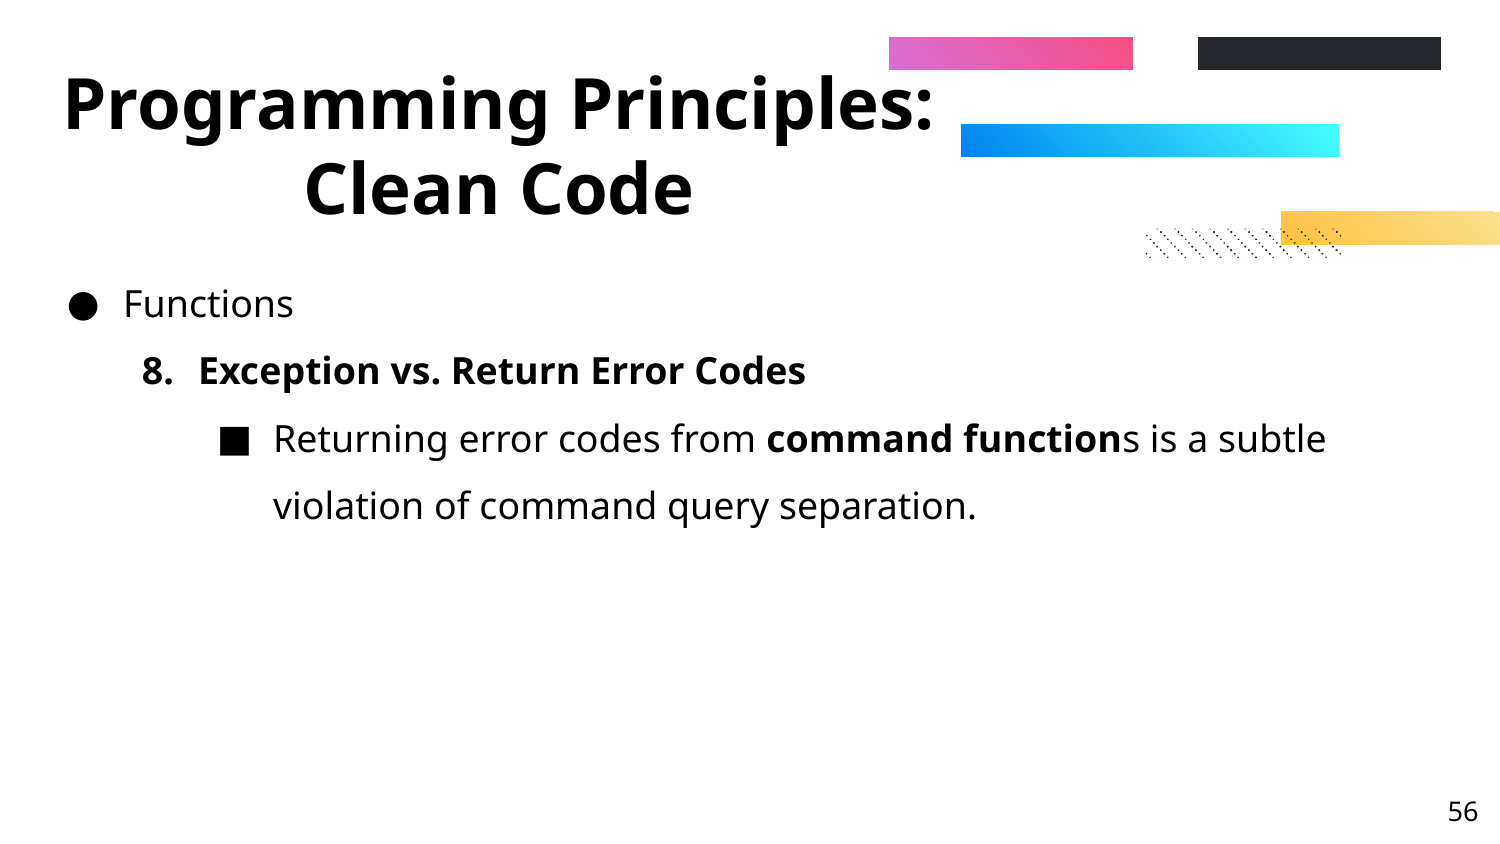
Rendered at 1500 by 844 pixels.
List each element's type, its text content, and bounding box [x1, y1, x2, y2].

subtitle Functions Exception vs. Return Error Codes Returning error codes from command functions is a subtle violation of command query separation. [33, 242, 1472, 807]
title Programming Principles: Clean Code [39, 37, 959, 242]
picture [1144, 228, 1343, 242]
slide_number ‹#› [1403, 779, 1494, 844]
